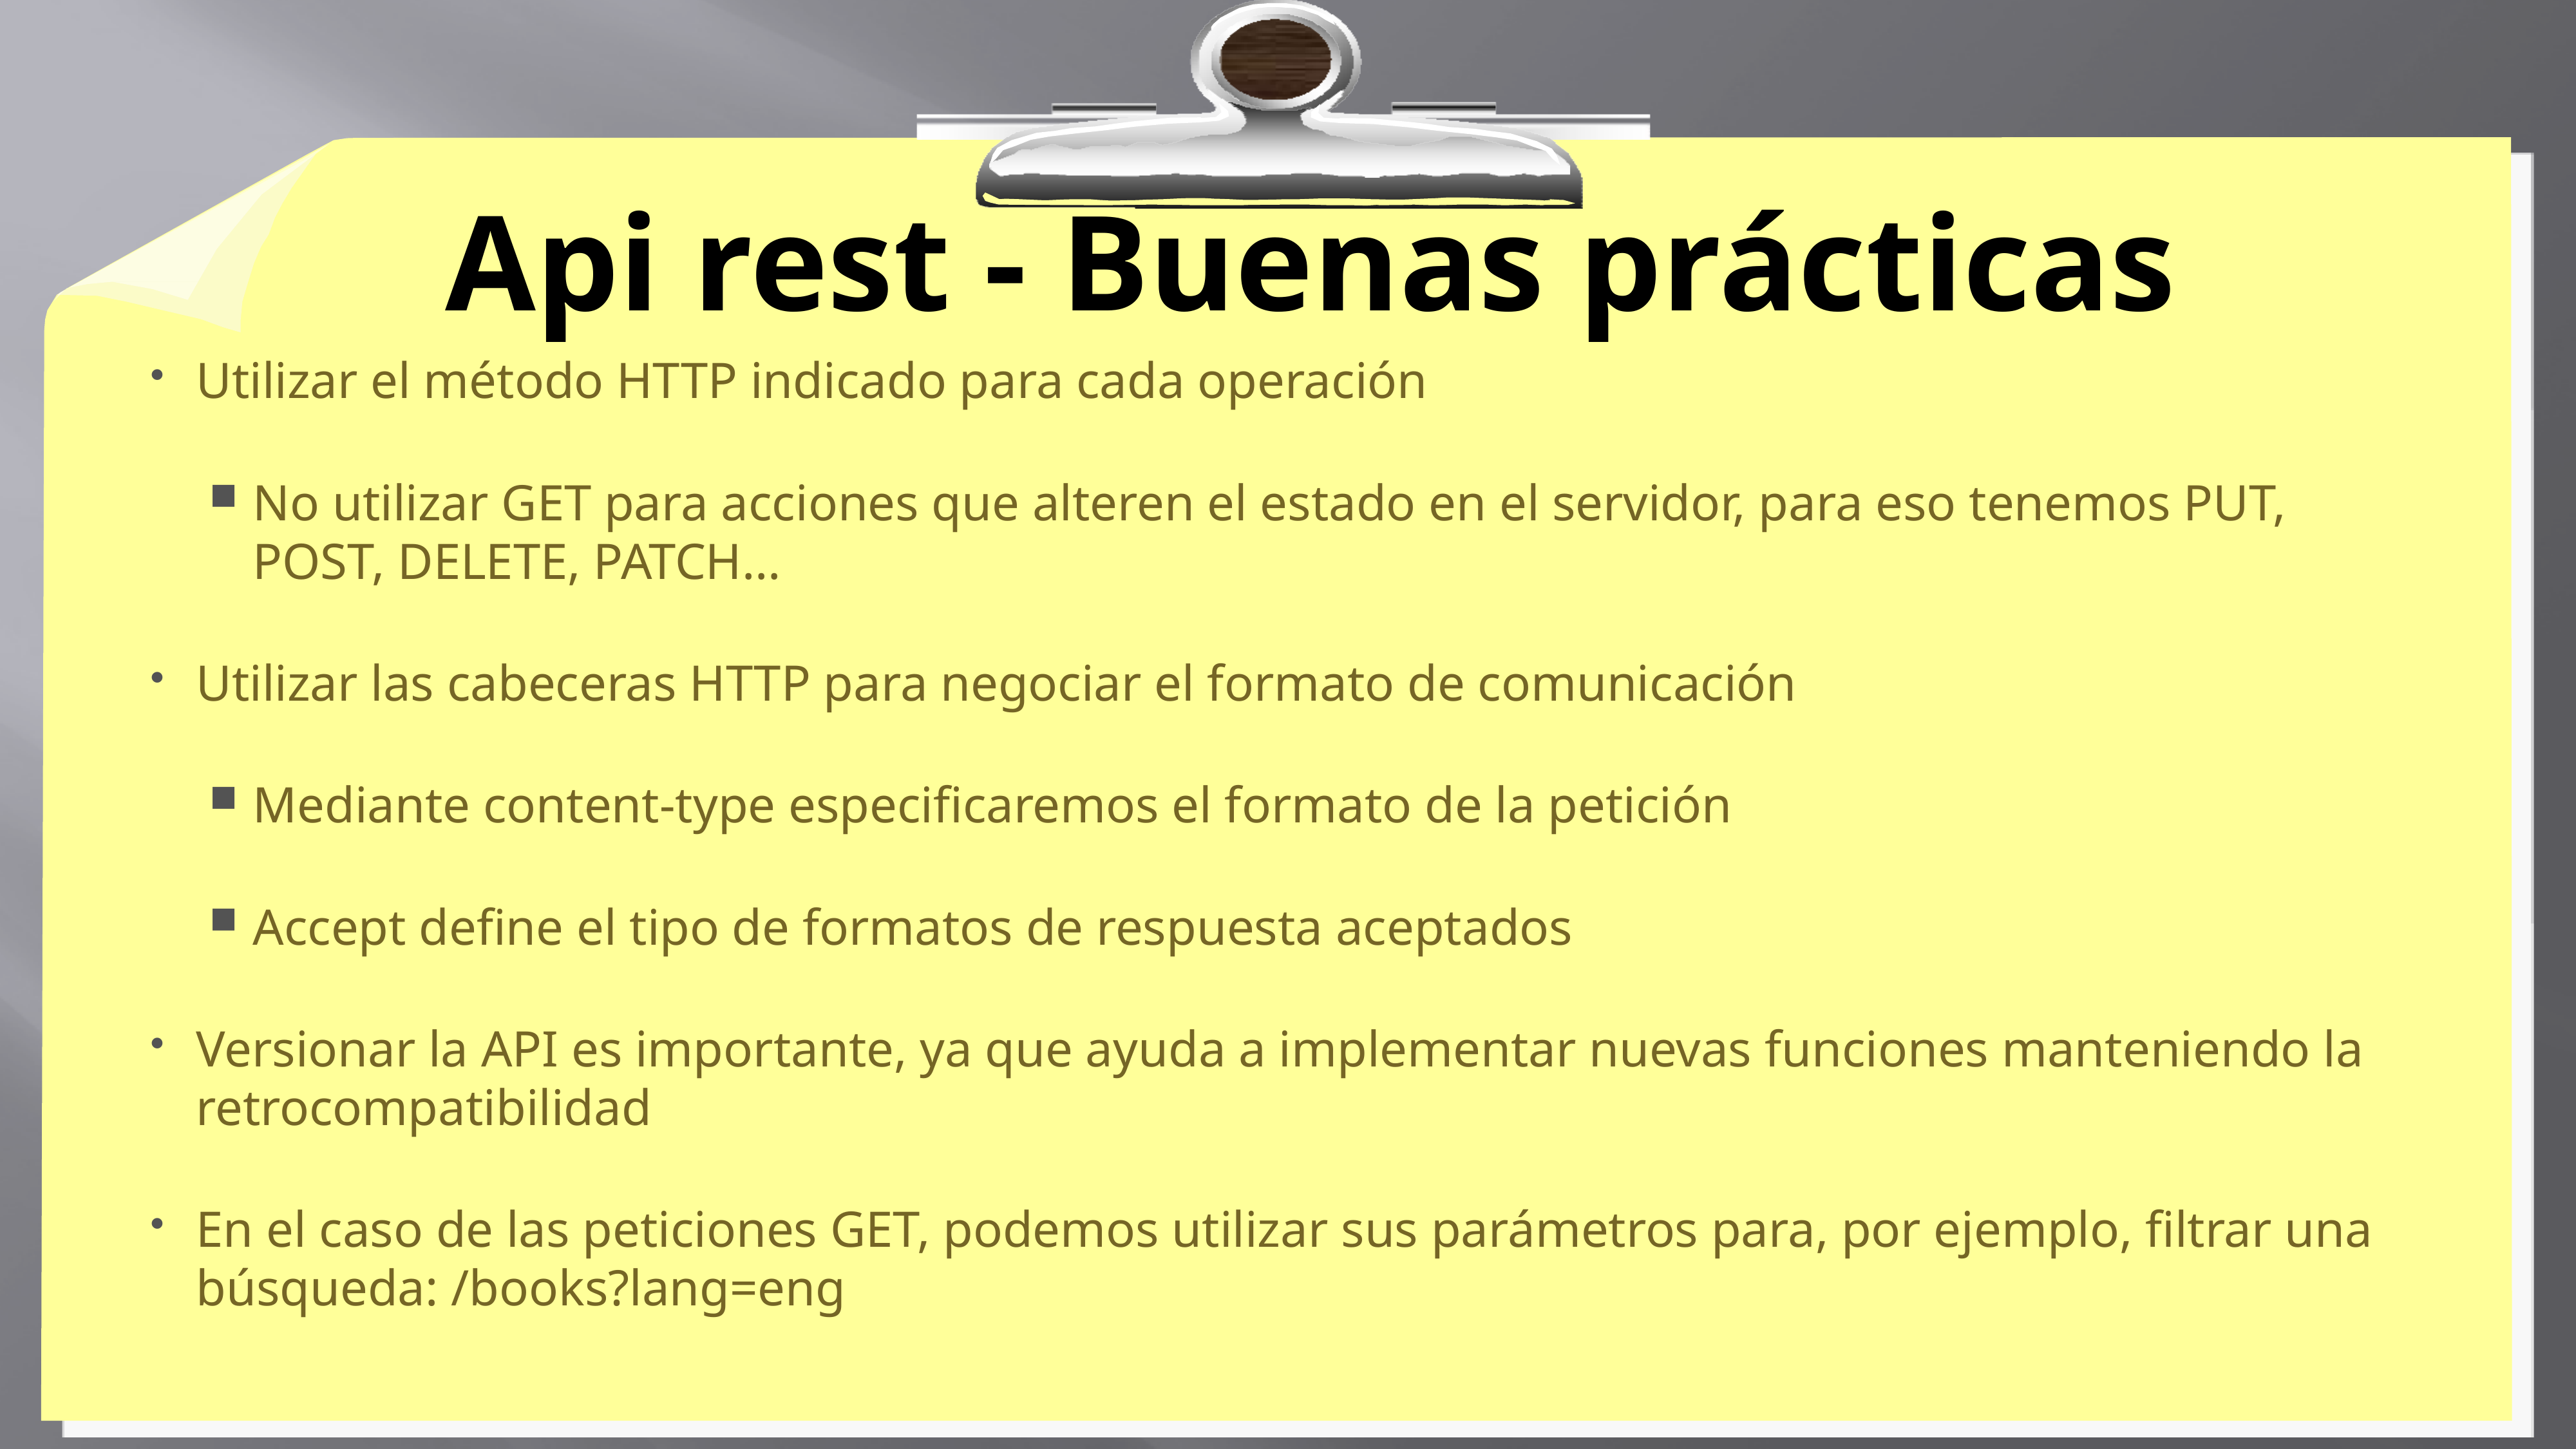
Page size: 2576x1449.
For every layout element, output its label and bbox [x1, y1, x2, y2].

text_box [41, 0, 2534, 1438]
